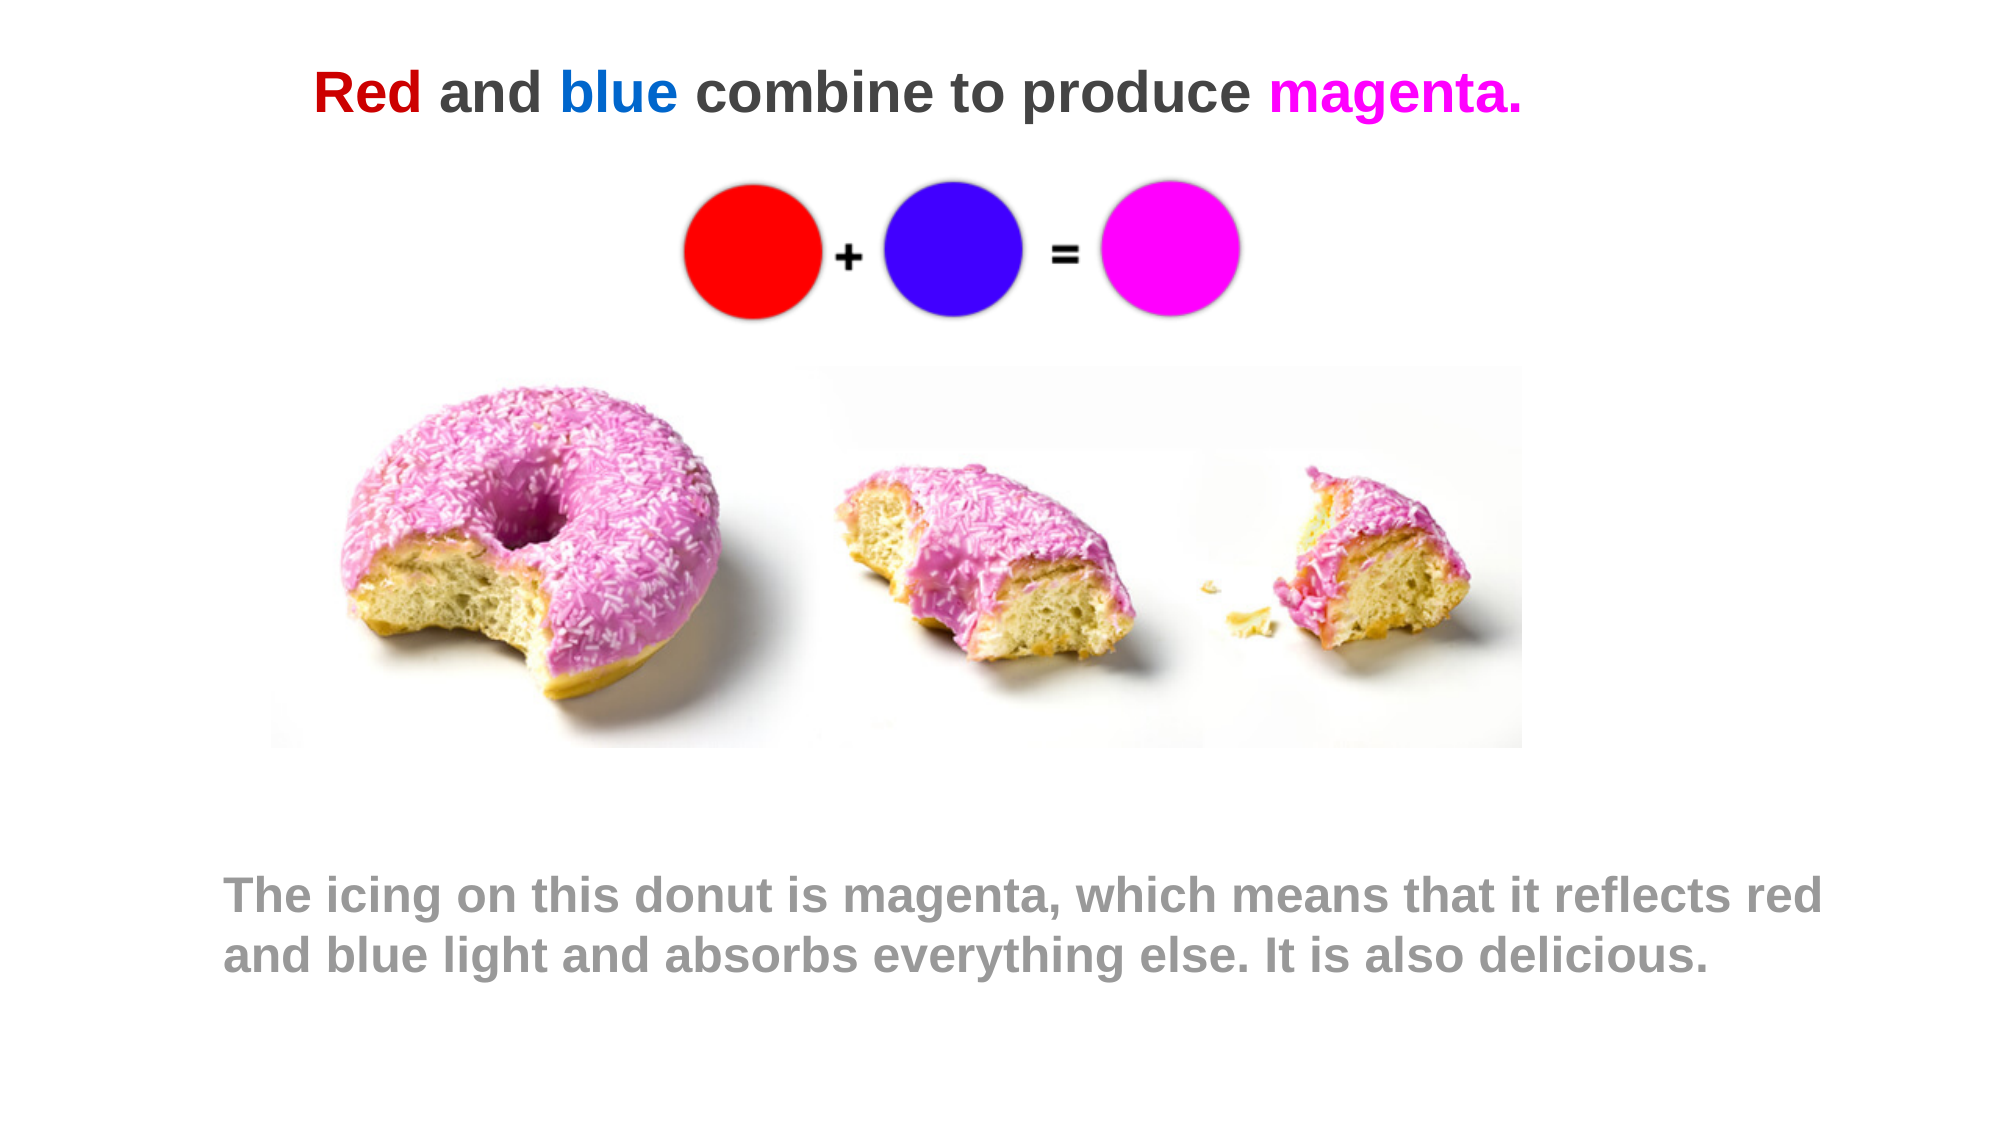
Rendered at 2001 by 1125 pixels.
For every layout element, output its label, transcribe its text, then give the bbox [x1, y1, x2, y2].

text_box The icing on this donut is magenta, which means that it reflects red and blue light and absorbs everything else. It is also delicious. [208, 855, 1859, 991]
text_box Red and blue combine to produce magenta. [298, 46, 1539, 132]
picture [652, 162, 1273, 333]
picture [271, 366, 1522, 749]
